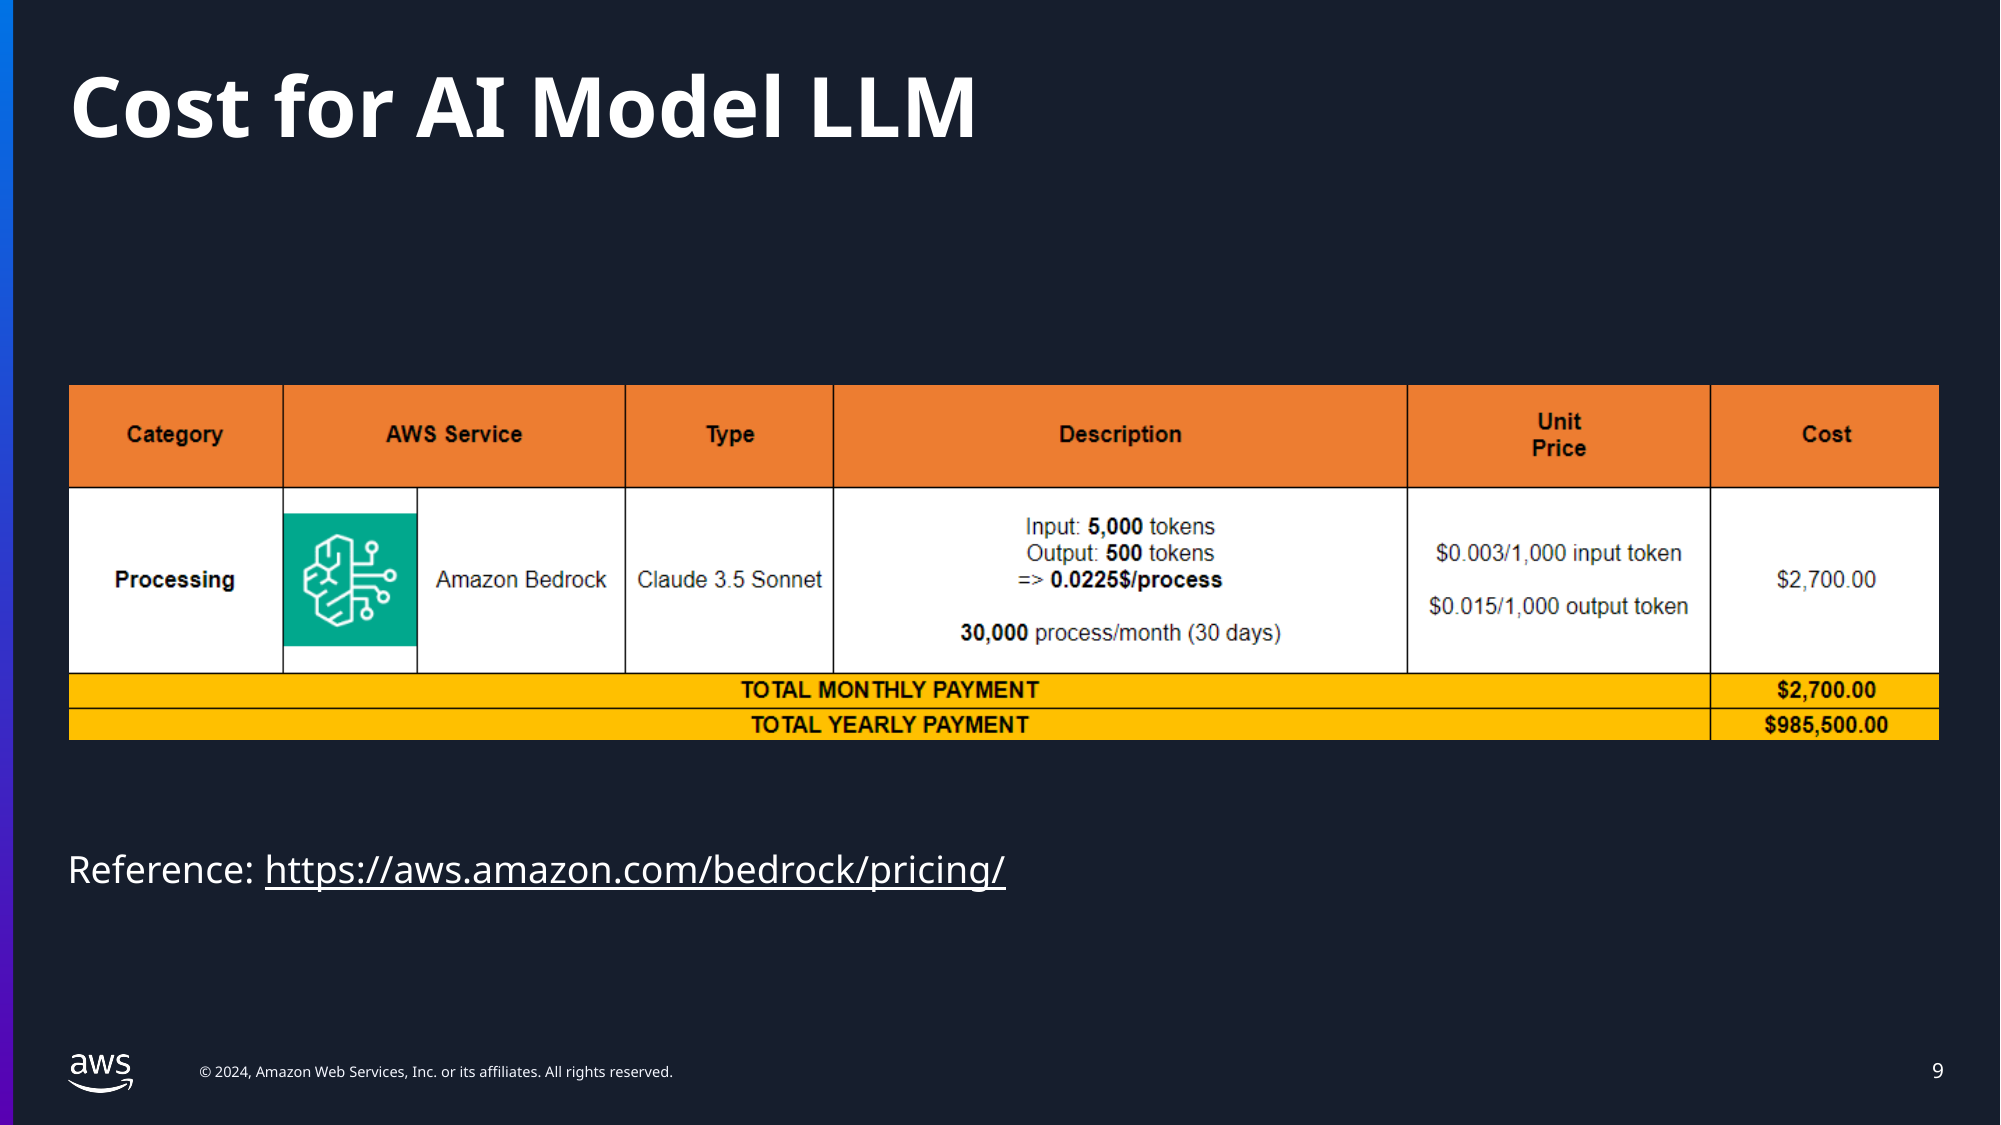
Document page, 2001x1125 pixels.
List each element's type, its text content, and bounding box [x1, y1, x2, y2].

slide_number ‹#› [1856, 1041, 1944, 1102]
title Cost for AI Model LLM [69, 58, 1945, 163]
list Reference: https://aws.amazon.com/bedrock/pricing/ [0, 838, 1856, 1125]
picture [69, 385, 1939, 740]
